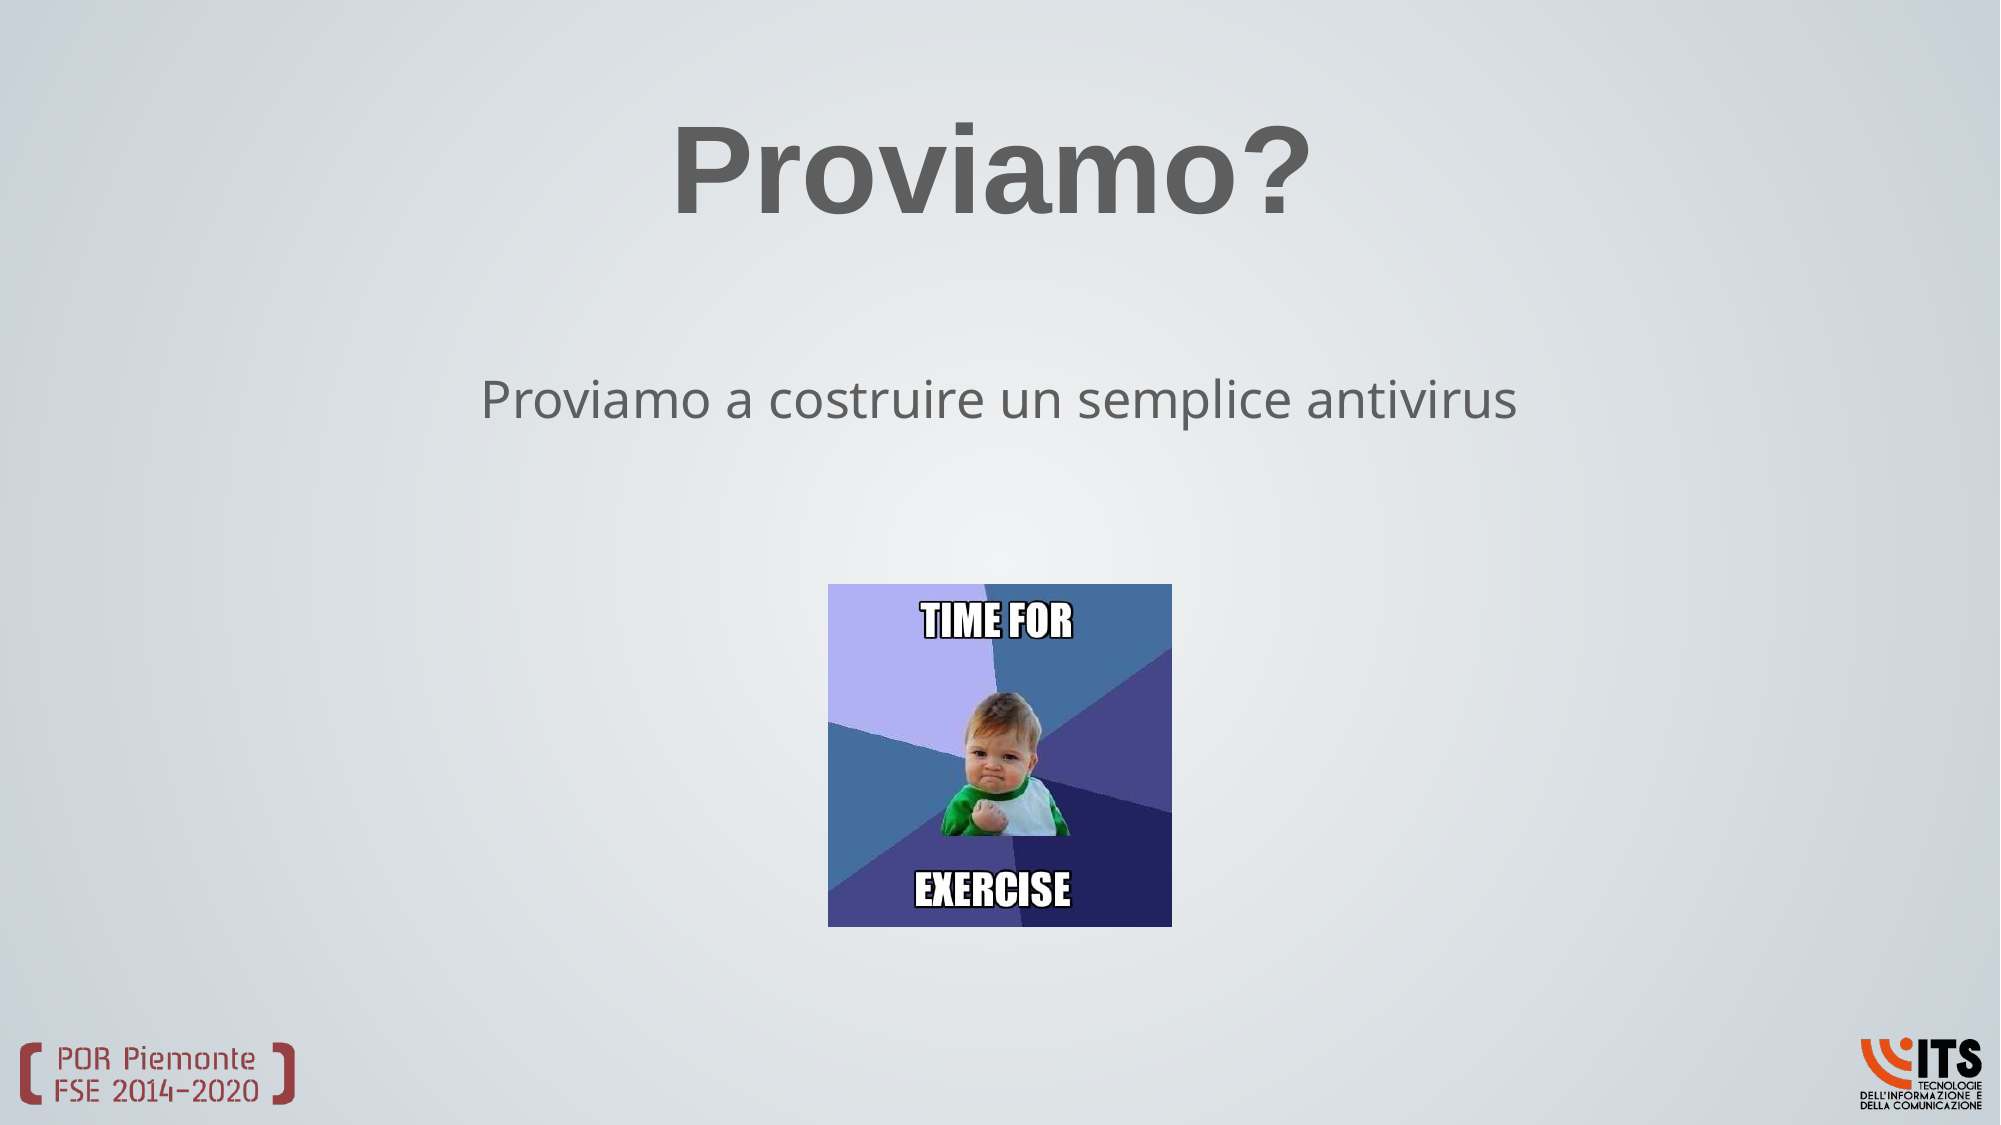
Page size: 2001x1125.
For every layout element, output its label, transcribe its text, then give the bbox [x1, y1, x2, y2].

list Proviamo a costruire un semplice antivirus [290, 366, 1710, 430]
title Proviamo? [670, 88, 1330, 240]
picture [0, 0, 2000, 1125]
